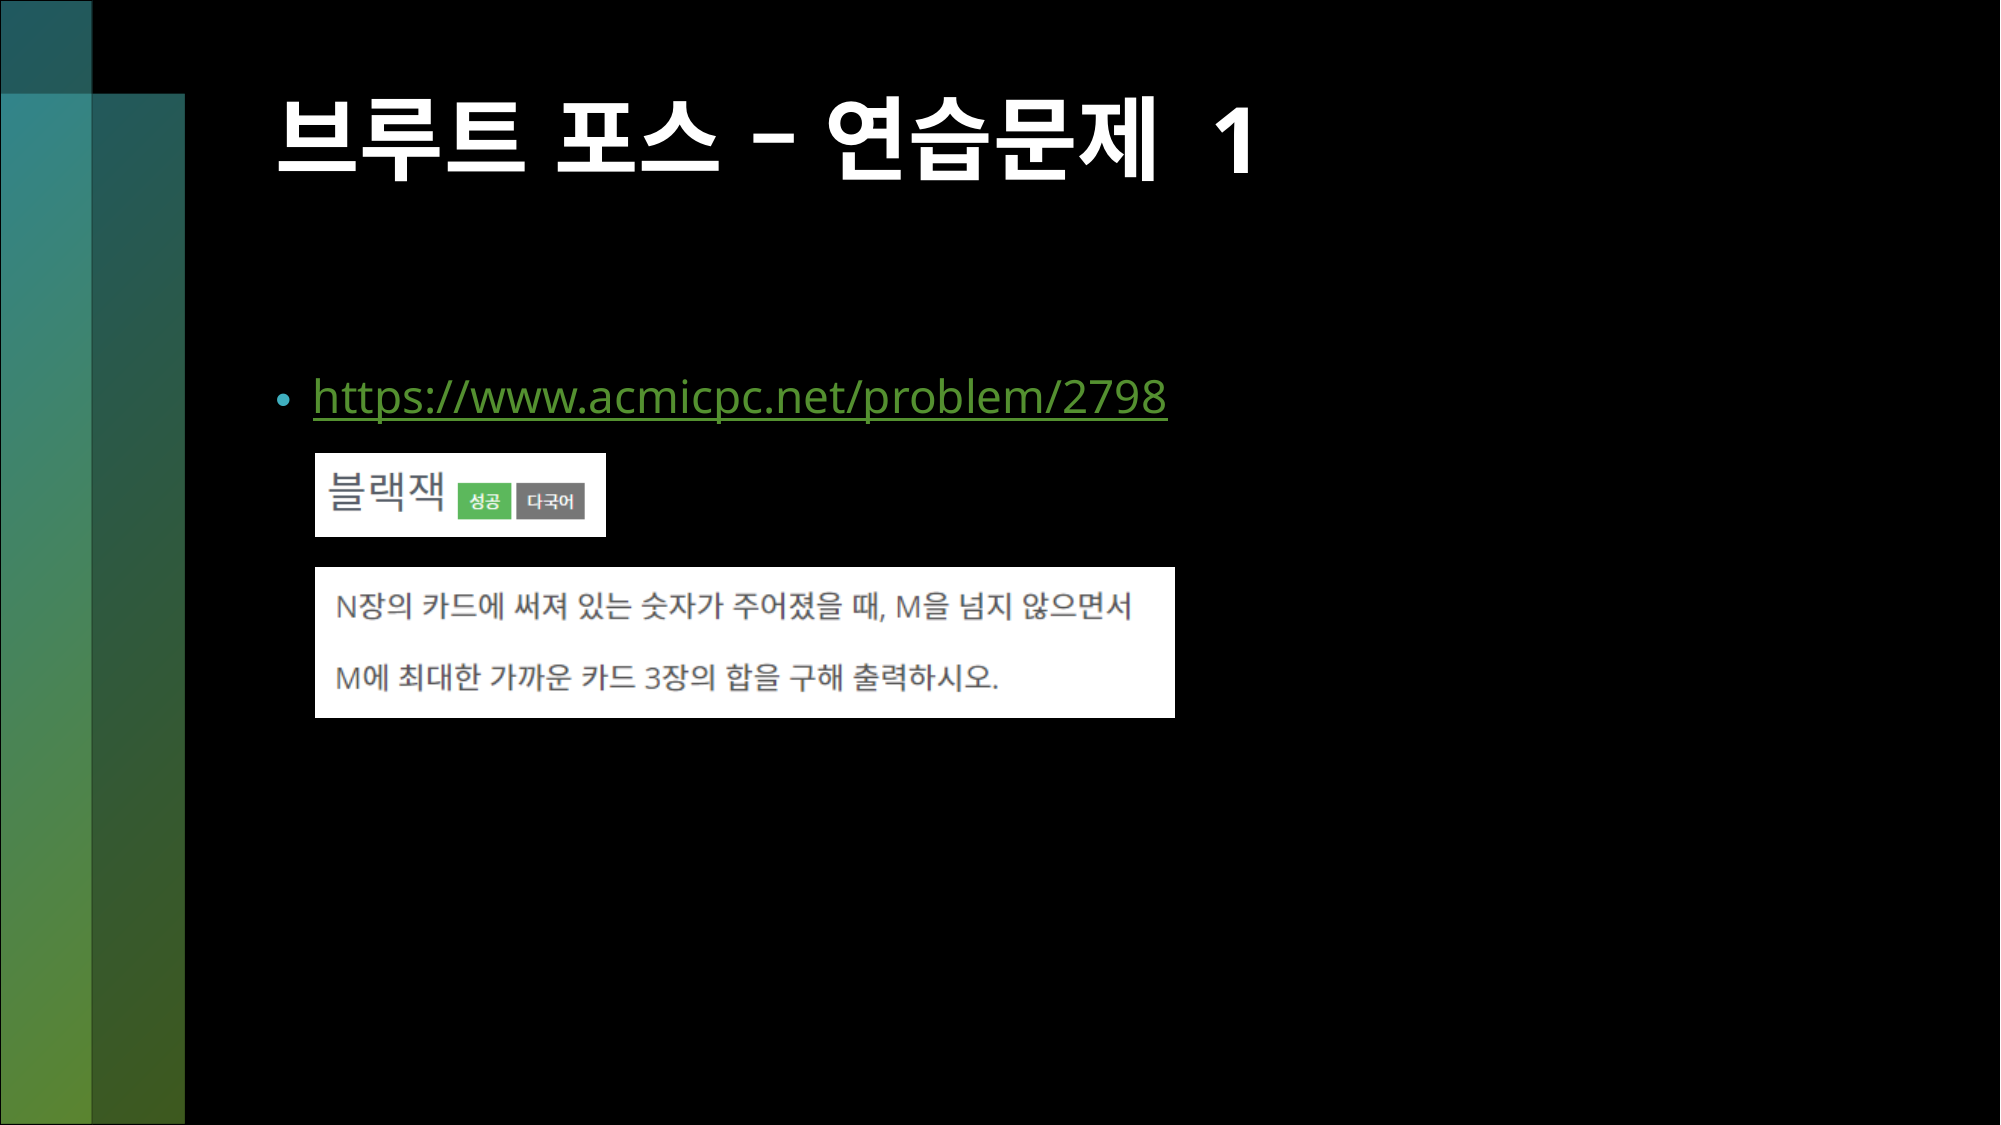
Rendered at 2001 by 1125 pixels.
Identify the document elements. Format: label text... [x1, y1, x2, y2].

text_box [315, 567, 1175, 719]
picture [315, 453, 606, 537]
list https://www.acmicpc.net/problem/2798 [260, 354, 1817, 999]
title 브루트 포스 – 연습문제 1 [260, 74, 1817, 329]
